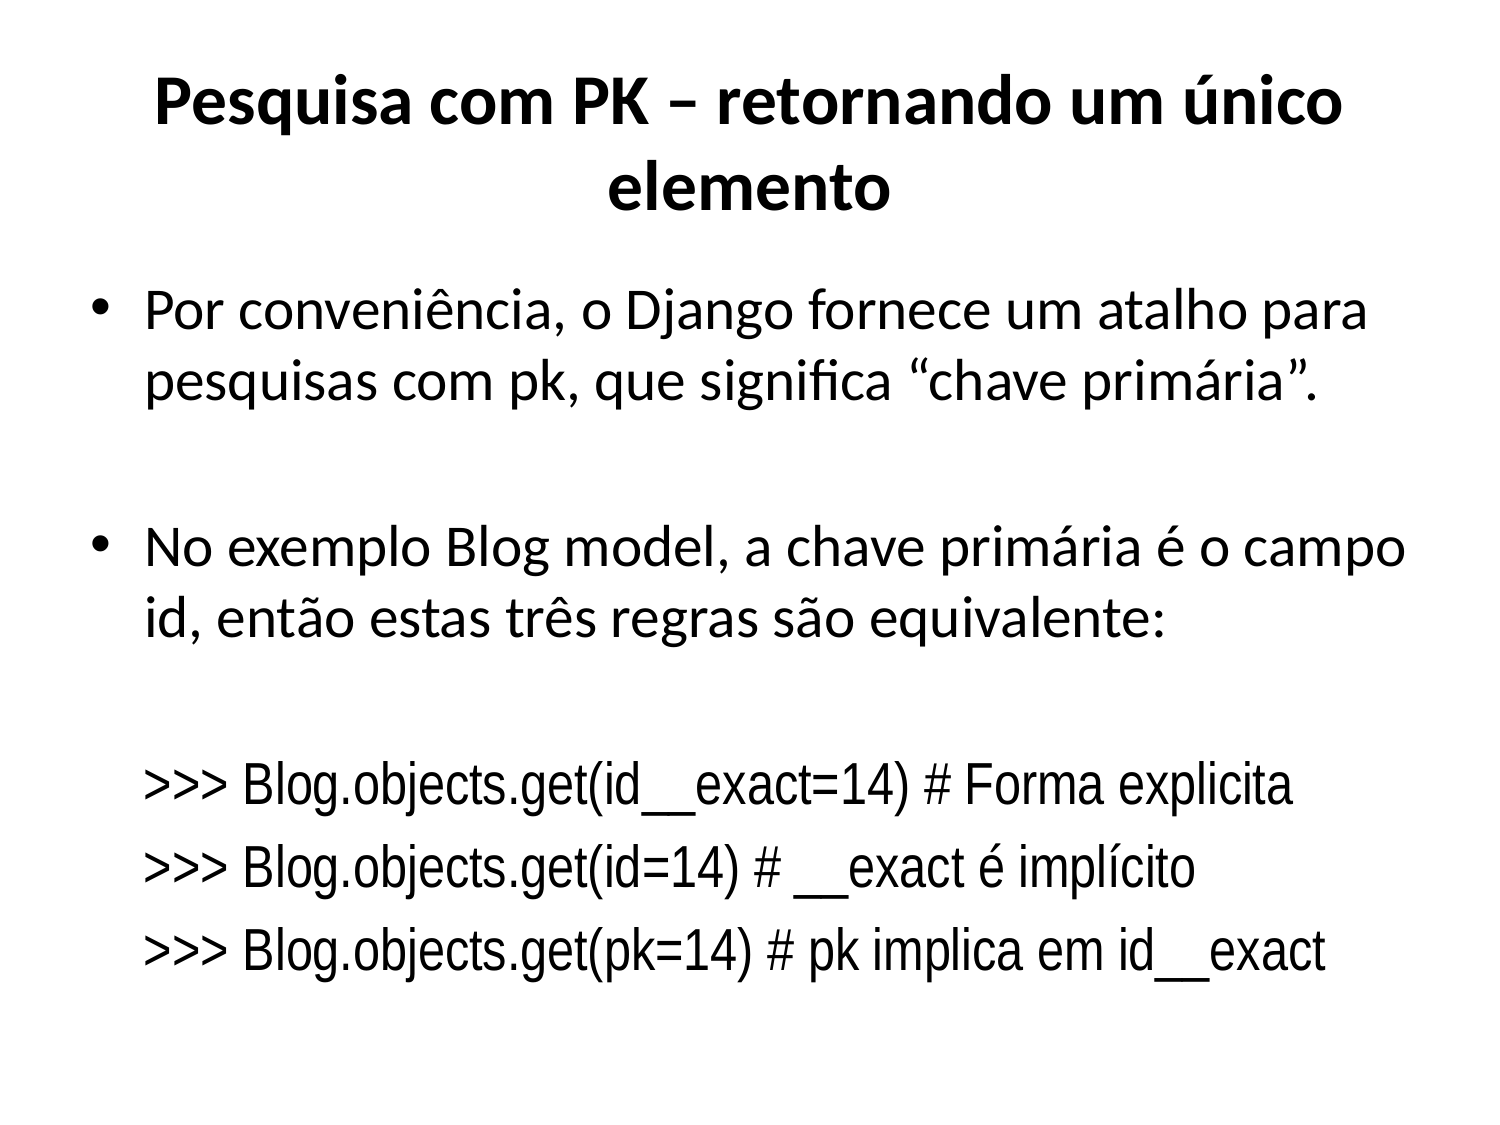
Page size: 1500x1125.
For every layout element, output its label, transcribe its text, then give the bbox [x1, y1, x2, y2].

title Pesquisa com PK – retornando um único elemento [75, 45, 1425, 233]
list Por conveniência, o Django fornece um atalho para pesquisas com pk, que significa “chave primária”. No exemplo Blog model, a chave primária é o campo id, então estas três regras são equivalente: >>> Blog.objects.get(id__exact=14) # Forma explicita >>> Blog.objects.get(id=14) # __exact é implícito >>> Blog.objects.get(pk=14) # pk implica em id__exact [75, 262, 1425, 1005]
